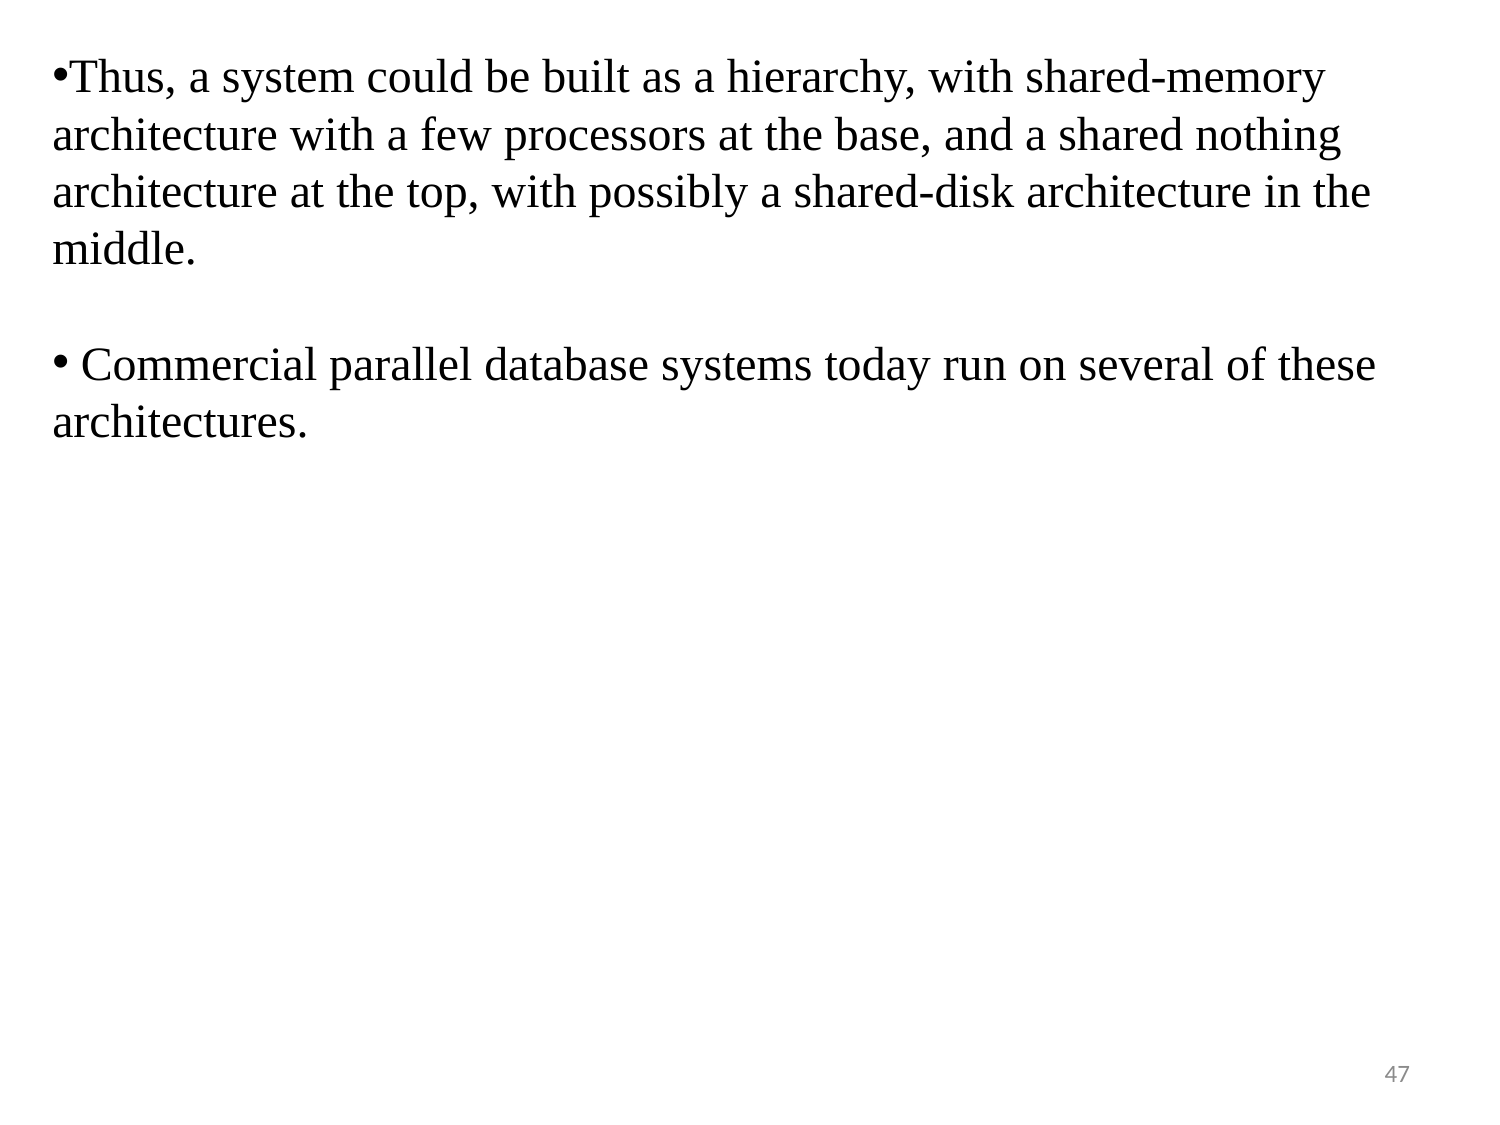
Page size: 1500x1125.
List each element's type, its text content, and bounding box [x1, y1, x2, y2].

text_box Thus, a system could be built as a hierarchy, with shared-memory architecture with a few processors at the base, and a shared nothing architecture at the top, with possibly a shared-disk architecture in the middle. Commercial parallel database systems today run on several of these architectures. [37, 37, 1475, 512]
slide_number 47 [1074, 1042, 1425, 1103]
